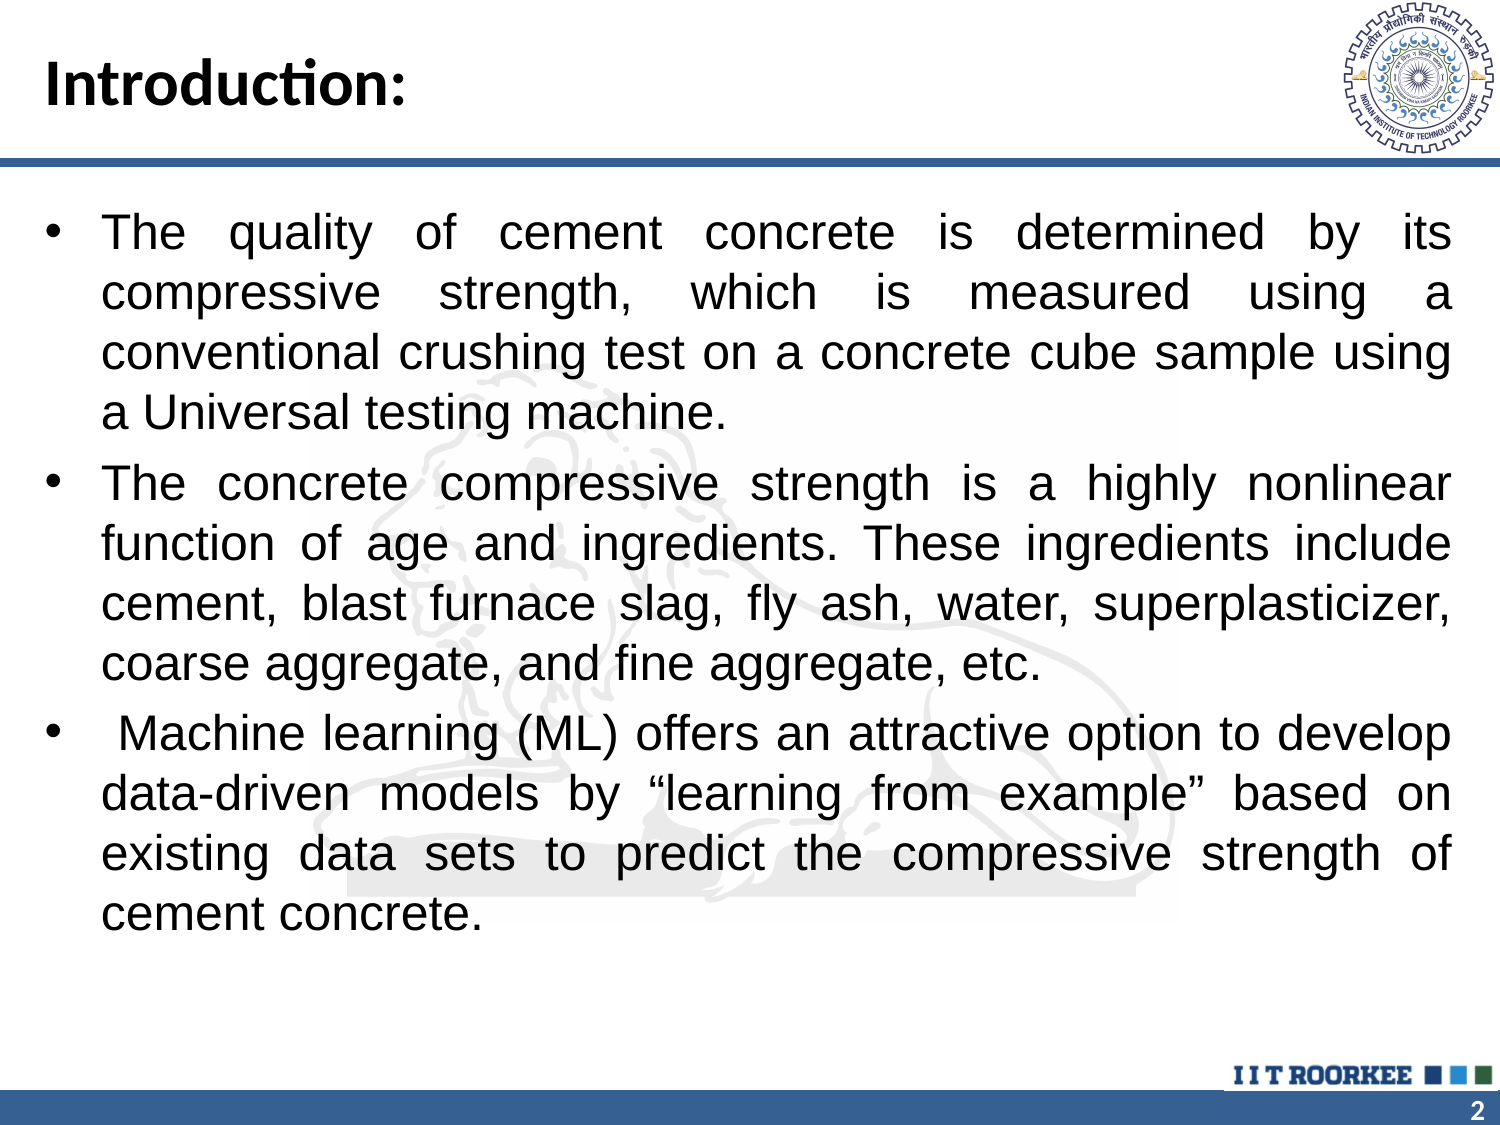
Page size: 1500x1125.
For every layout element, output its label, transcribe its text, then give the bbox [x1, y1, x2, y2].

title Introduction: [29, 33, 1185, 125]
picture [1224, 1057, 1498, 1091]
picture [1339, 0, 1500, 158]
list The quality of cement concrete is determined by its compressive strength, which is measured using a conventional crushing test on a concrete cube sample using a Universal testing machine. The concrete compressive strength is a highly nonlinear function of age and ingredients. These ingredients include cement, blast furnace slag, fly ash, water, superplasticizer, coarse aggregate, and fine aggregate, etc. Machine learning (ML) offers an attractive option to develop data-driven models by “learning from example” based on existing data sets to predict the compressive strength of cement concrete. [29, 192, 1468, 1050]
